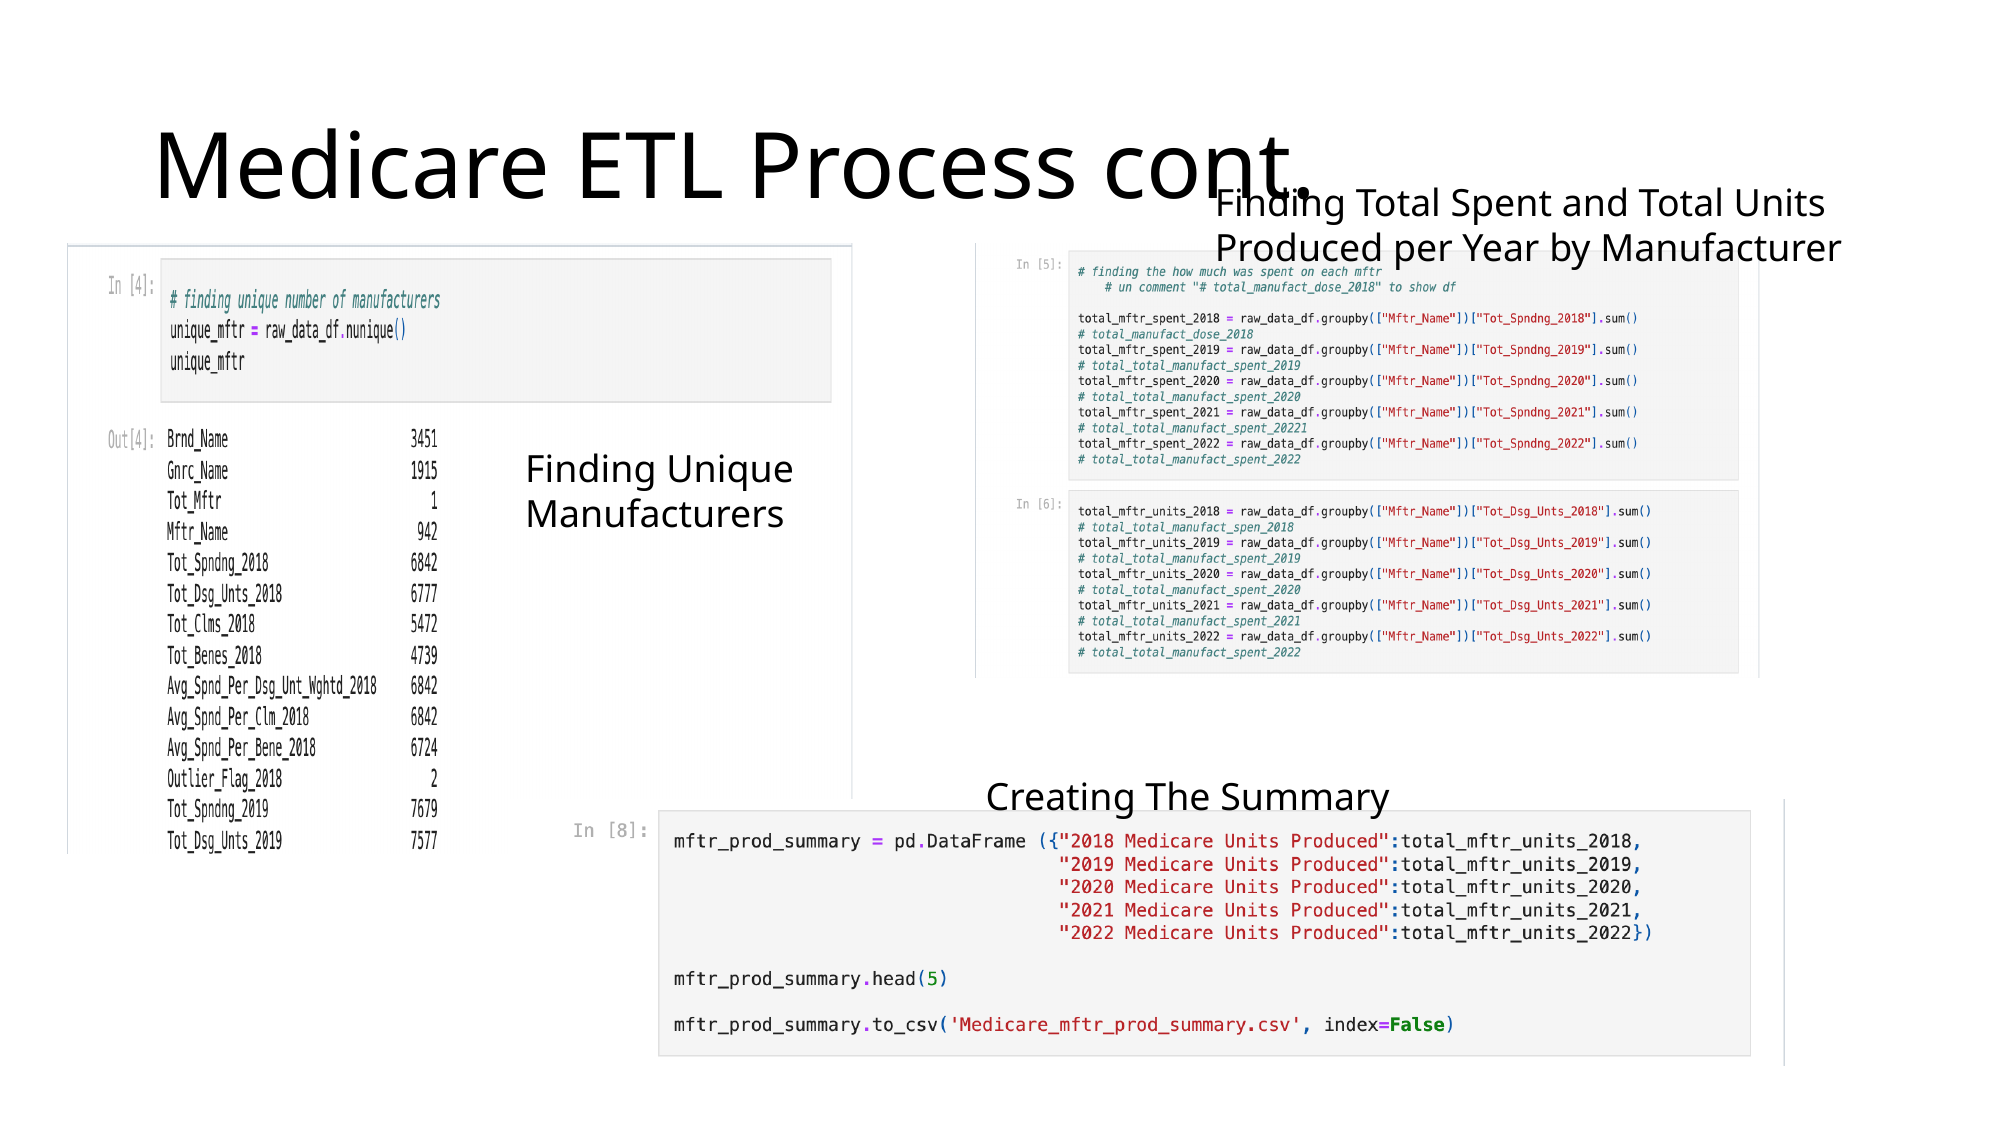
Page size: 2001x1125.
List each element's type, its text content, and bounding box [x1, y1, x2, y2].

text_box Creating The Summary [970, 765, 1430, 798]
text_box Finding Total Spent and Total Units Produced per Year by Manufacturer [1199, 171, 1955, 276]
title Medicare ETL Process cont. [137, 59, 1863, 278]
picture [974, 242, 1761, 679]
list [66, 242, 853, 854]
picture [509, 798, 1786, 1066]
